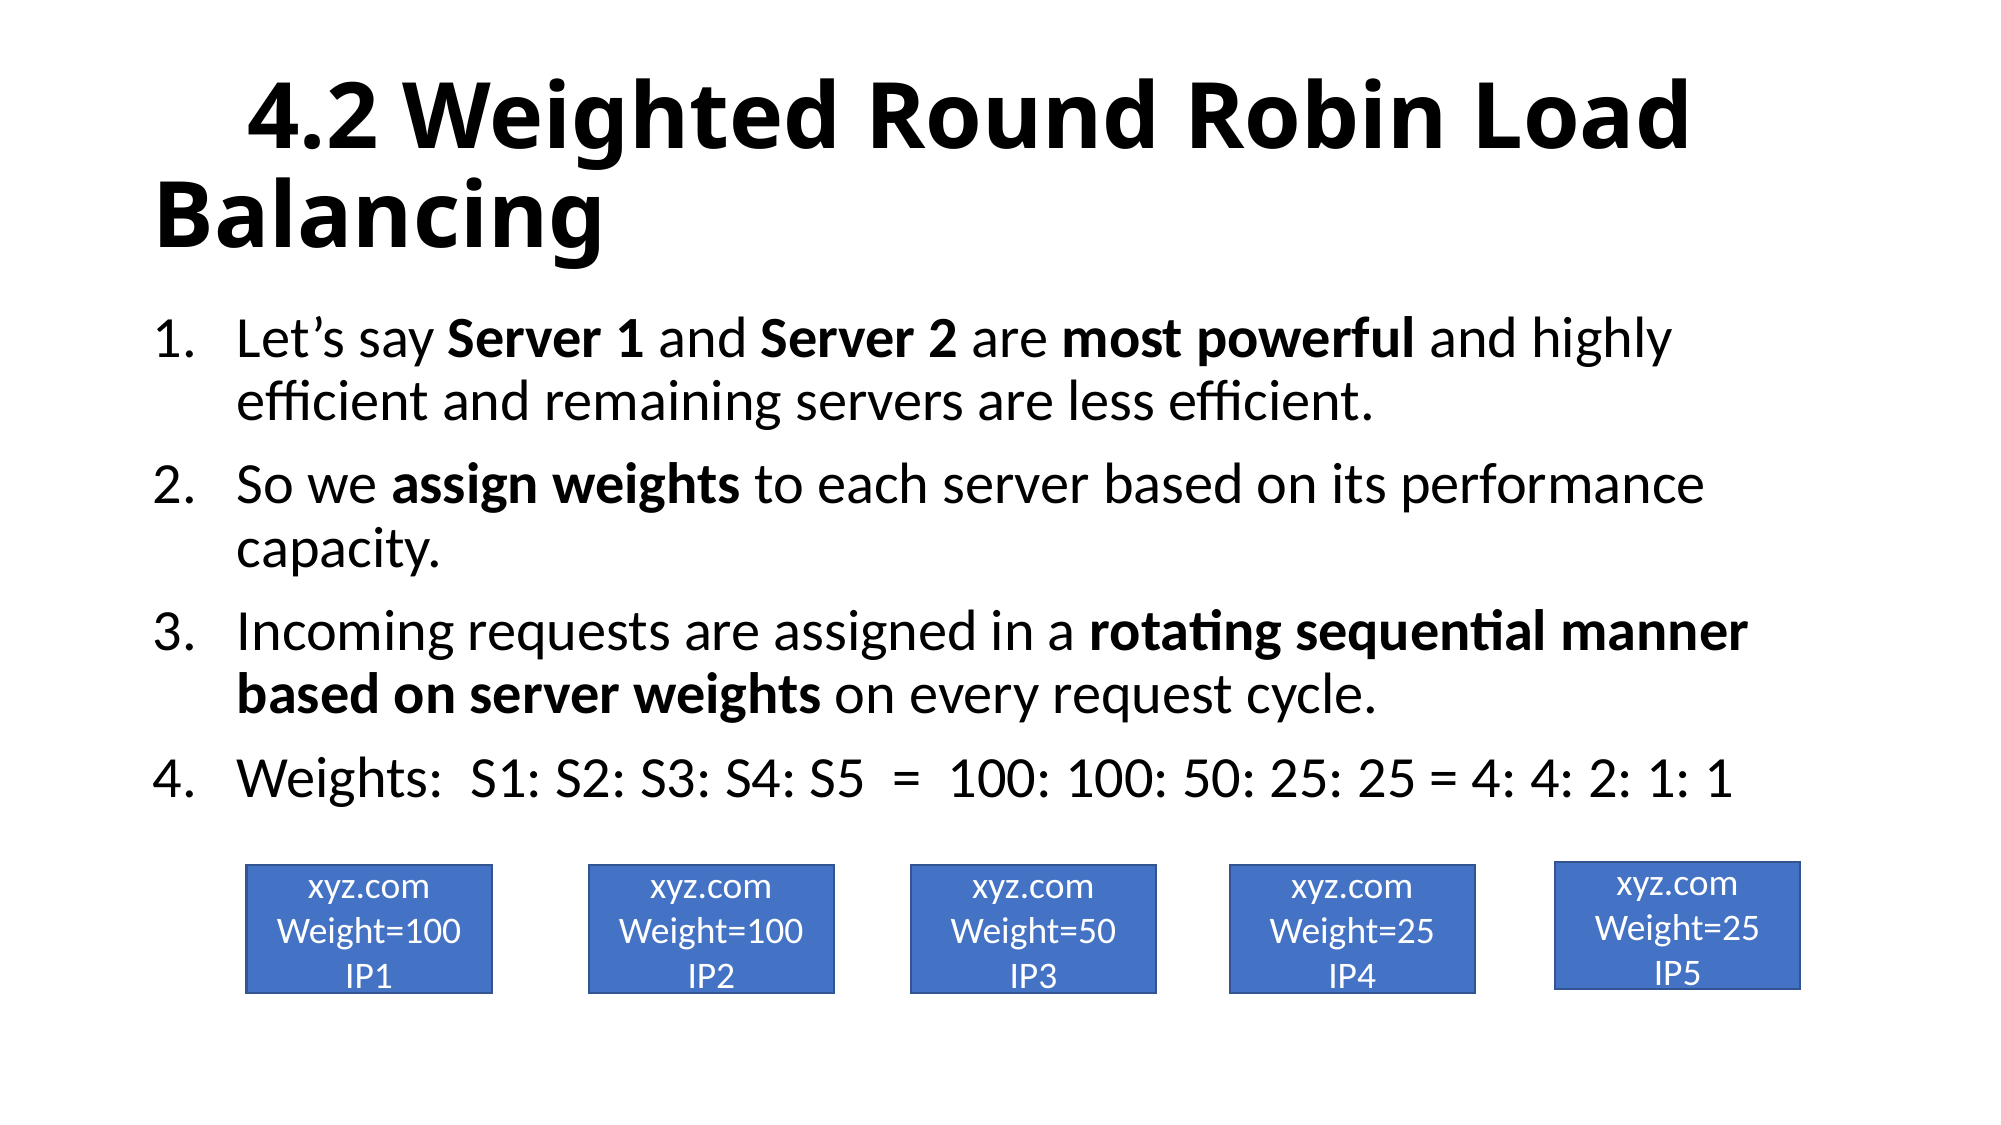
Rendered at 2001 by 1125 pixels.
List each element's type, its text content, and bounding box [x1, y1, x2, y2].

text_box xyz.com Weight=25 IP4 [1229, 864, 1476, 994]
text_box xyz.com Weight=50 IP3 [910, 864, 1157, 994]
title 4.2 Weighted Round Robin Load Balancing [137, 59, 1863, 278]
text_box xyz.com Weight=100 IP2 [588, 864, 835, 994]
text_box xyz.com Weight=25 IP5 [1554, 861, 1801, 990]
text_box xyz.com Weight=100 IP1 [245, 864, 493, 994]
list Let’s say Server 1 and Server 2 are most powerful and highly efficient and remaining servers are less efficient. So we assign weights to each server based on its performance capacity. Incoming requests are assigned in a rotating sequential manner based on server weights on every request cycle. Weights: S1: S2: S3: S4: S5 = 100: 100: 50: 25: 25 = 4: 4: 2: 1: 1 [137, 299, 1863, 1014]
